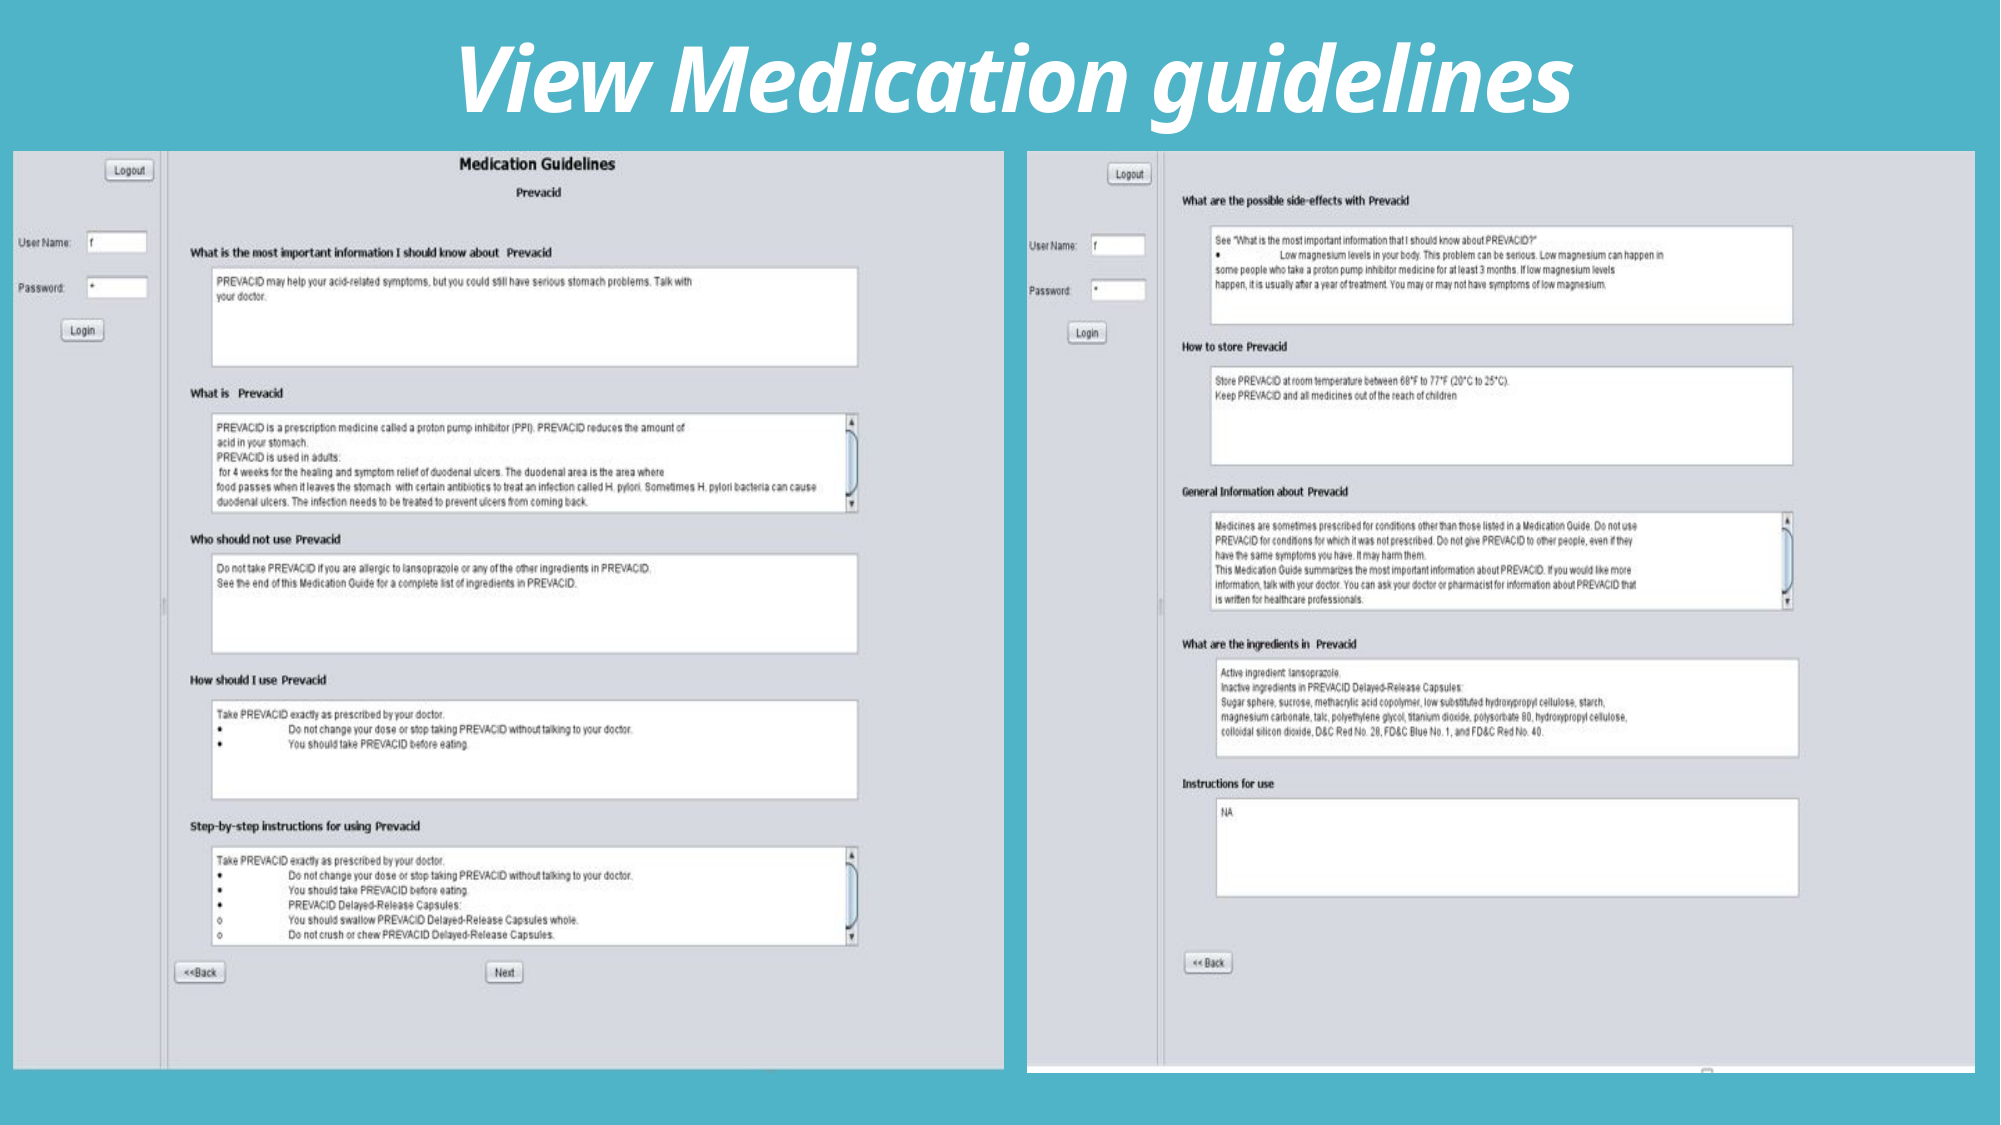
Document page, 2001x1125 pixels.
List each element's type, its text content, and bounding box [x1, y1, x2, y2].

picture [1026, 151, 1975, 1073]
title View Medication guidelines [130, 34, 1900, 138]
picture [13, 151, 1004, 1073]
